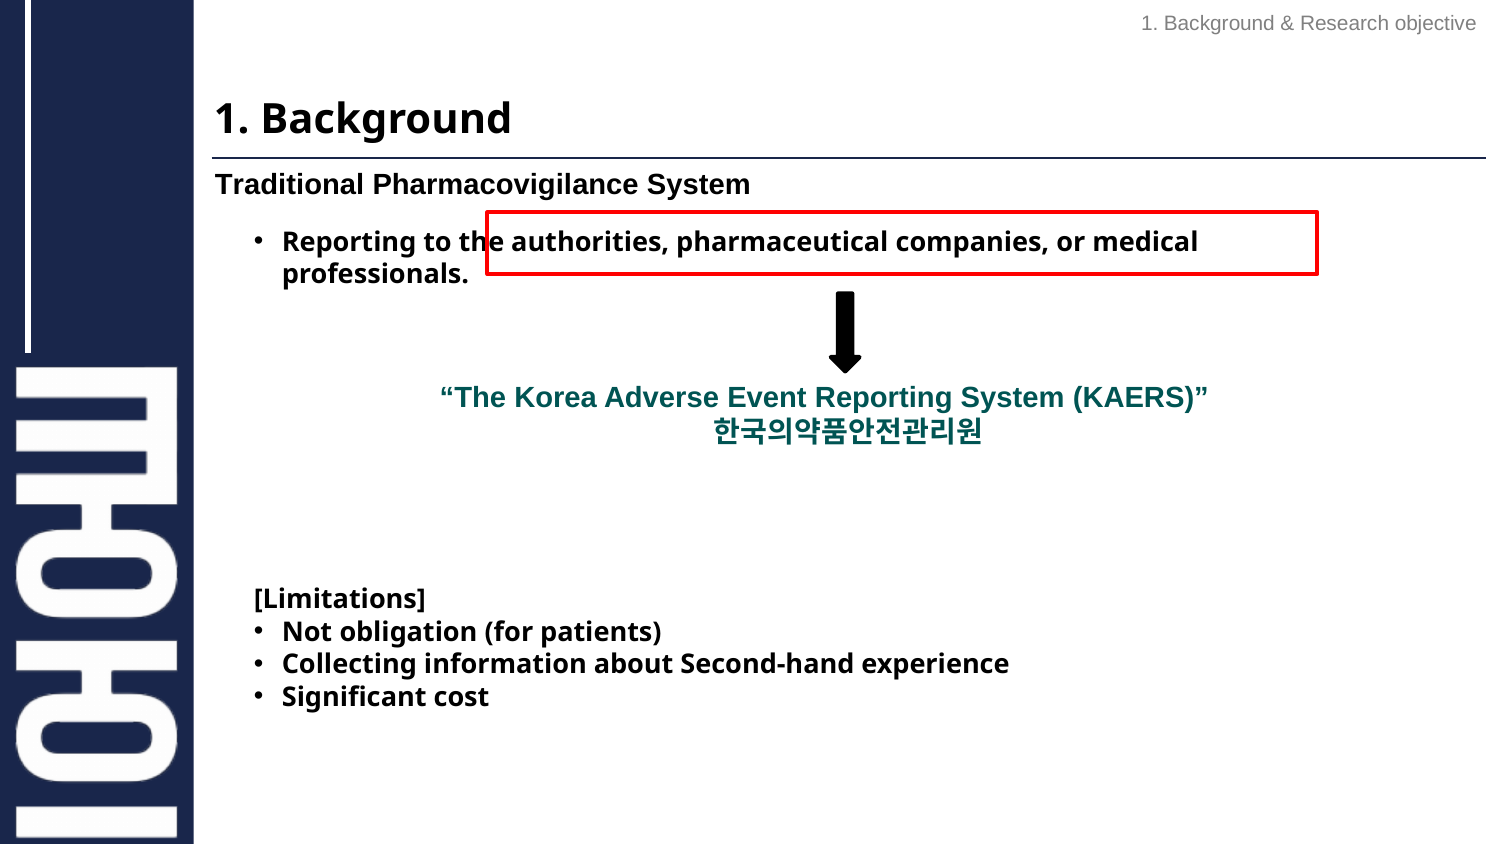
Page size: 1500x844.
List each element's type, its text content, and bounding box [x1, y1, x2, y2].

text_box 1. Background [198, 77, 1016, 158]
text_box Reporting to the authorities, pharmaceutical companies, or medical professionals. [Limitations] Not obligation (for patients) Collecting information about Second-hand experience Significant cost [238, 209, 1375, 760]
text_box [0, 0, 194, 844]
text_box [828, 291, 862, 374]
text_box Traditional Pharmacovigilance System [200, 158, 775, 208]
text_box 1. Background & Research objective [1117, 1, 1500, 42]
text_box [485, 210, 1319, 276]
text_box “The Korea Adverse Event Reporting System (KAERS)” 한국의약품안전관리원 [424, 371, 1273, 456]
